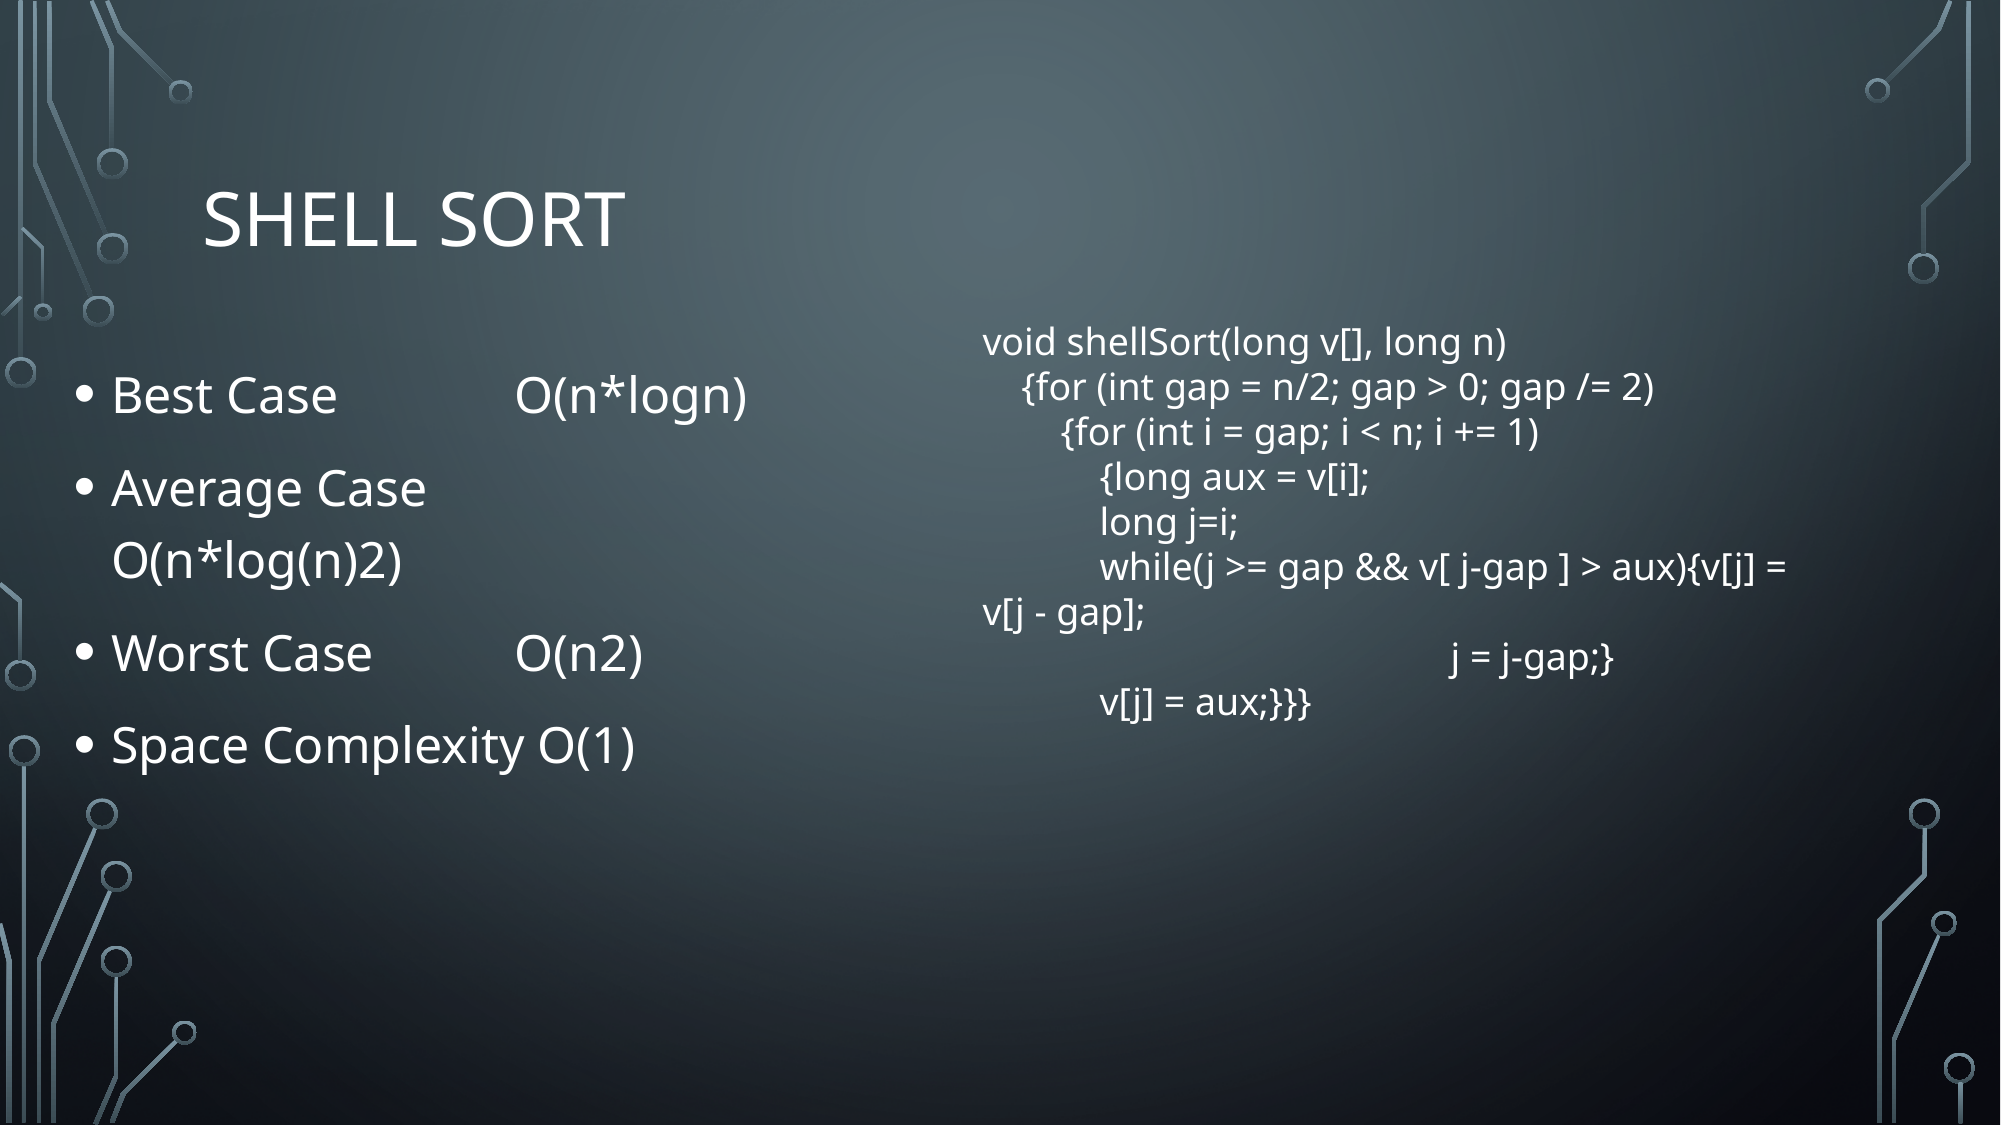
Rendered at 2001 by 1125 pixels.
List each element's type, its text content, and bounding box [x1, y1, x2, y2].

text_box void shellSort(long v[], long n) {for (int gap = n/2; gap > 0; gap /= 2) {for (int i = gap; i < n; i += 1) {long aux = v[i]; long j=i; while(j >= gap && v[ j-gap ] > aux){v[j] = v[j - gap]; j = j-gap;} v[j] = aux;}}} [967, 265, 1806, 776]
list Best Case O(n*logn) Average Case O(n*log(n)2) Worst Case O(n2) Space Complexity O(1) [58, 343, 791, 768]
title Shell sort [187, 101, 1813, 344]
